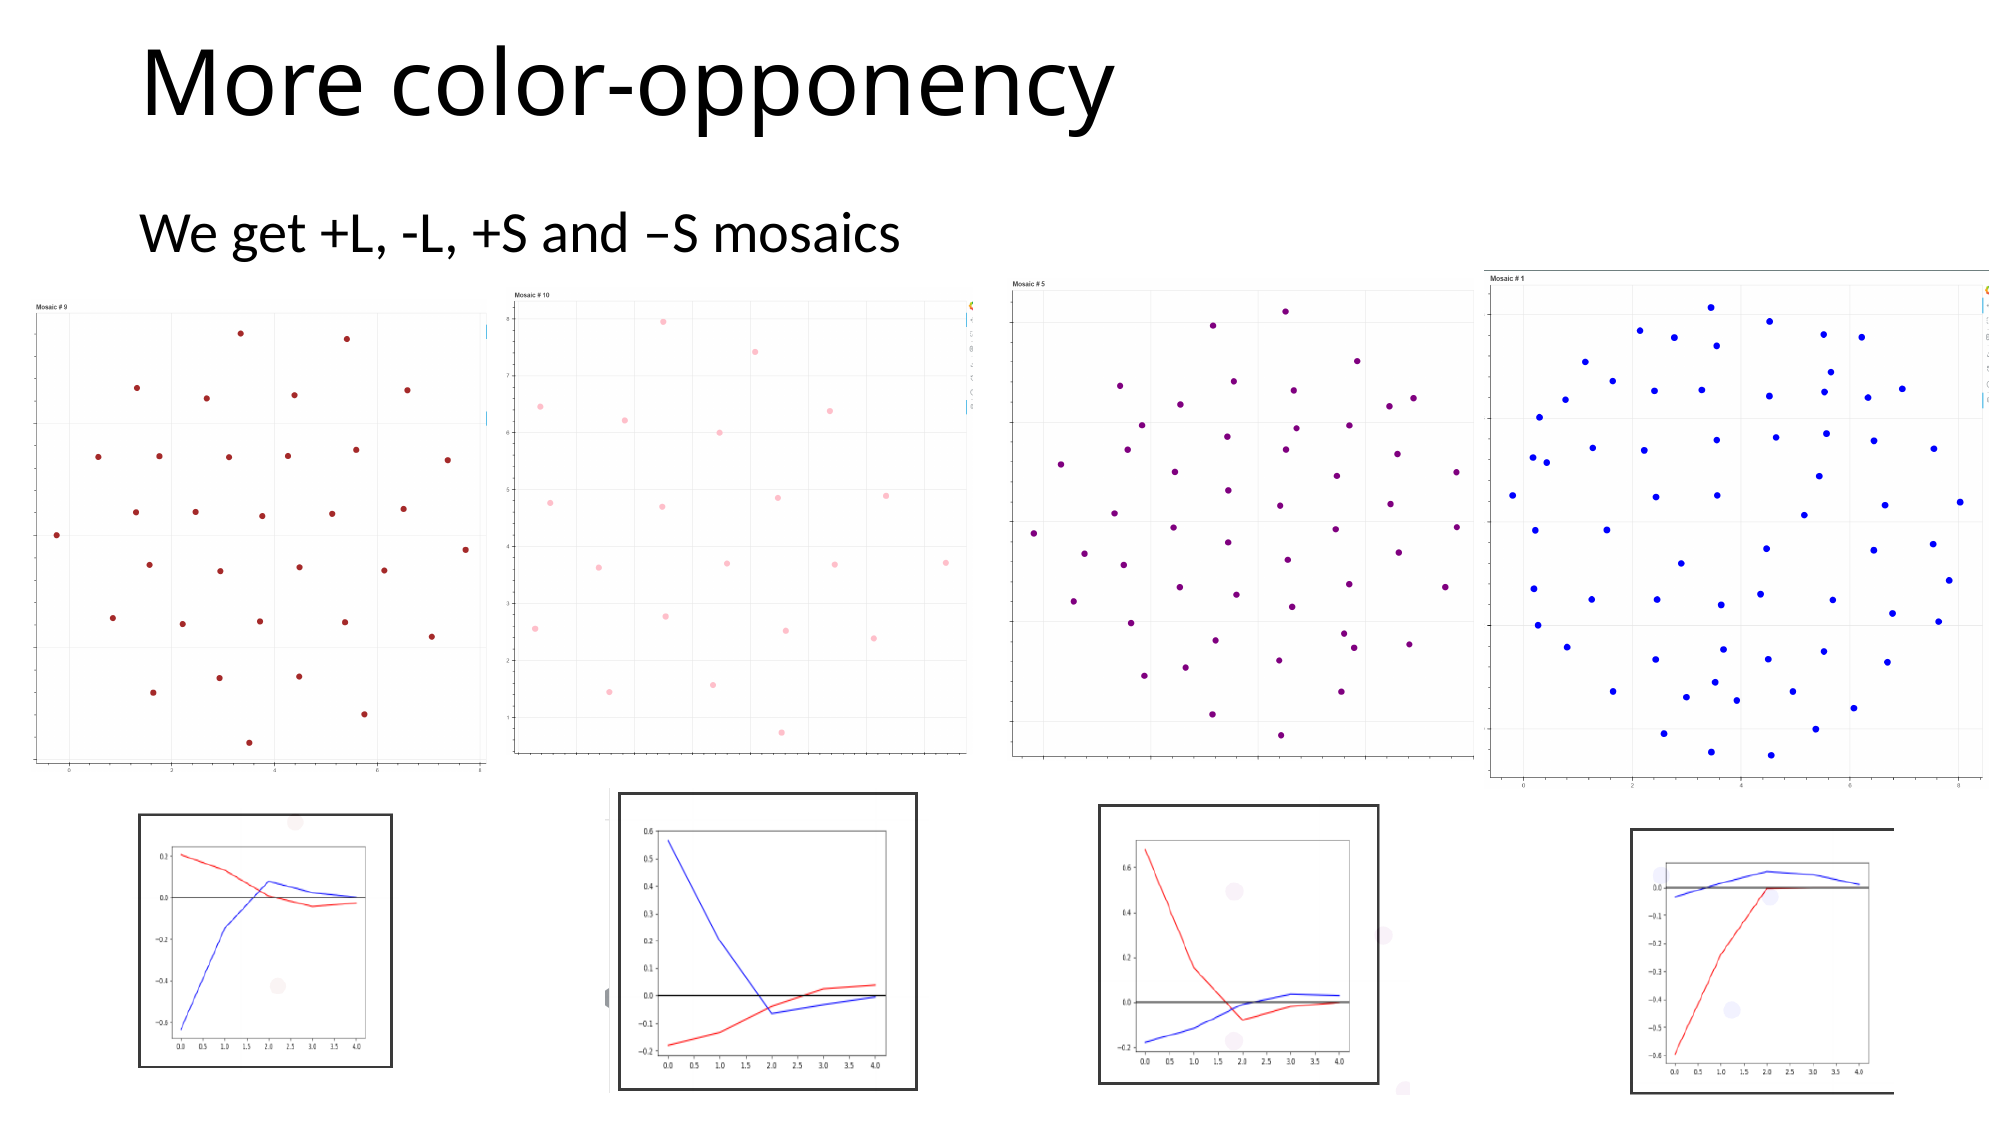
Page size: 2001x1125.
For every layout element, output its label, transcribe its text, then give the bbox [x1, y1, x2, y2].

picture [31, 299, 487, 773]
picture [1095, 796, 1410, 1095]
list We get +L, -L, +S and –S mosaics [124, 195, 1850, 909]
picture [506, 287, 973, 755]
picture [605, 788, 929, 1093]
title More color-opponency [124, 0, 1850, 195]
picture [1484, 270, 1989, 789]
picture [1629, 827, 1894, 1095]
picture [132, 808, 399, 1073]
picture [1007, 278, 1474, 761]
